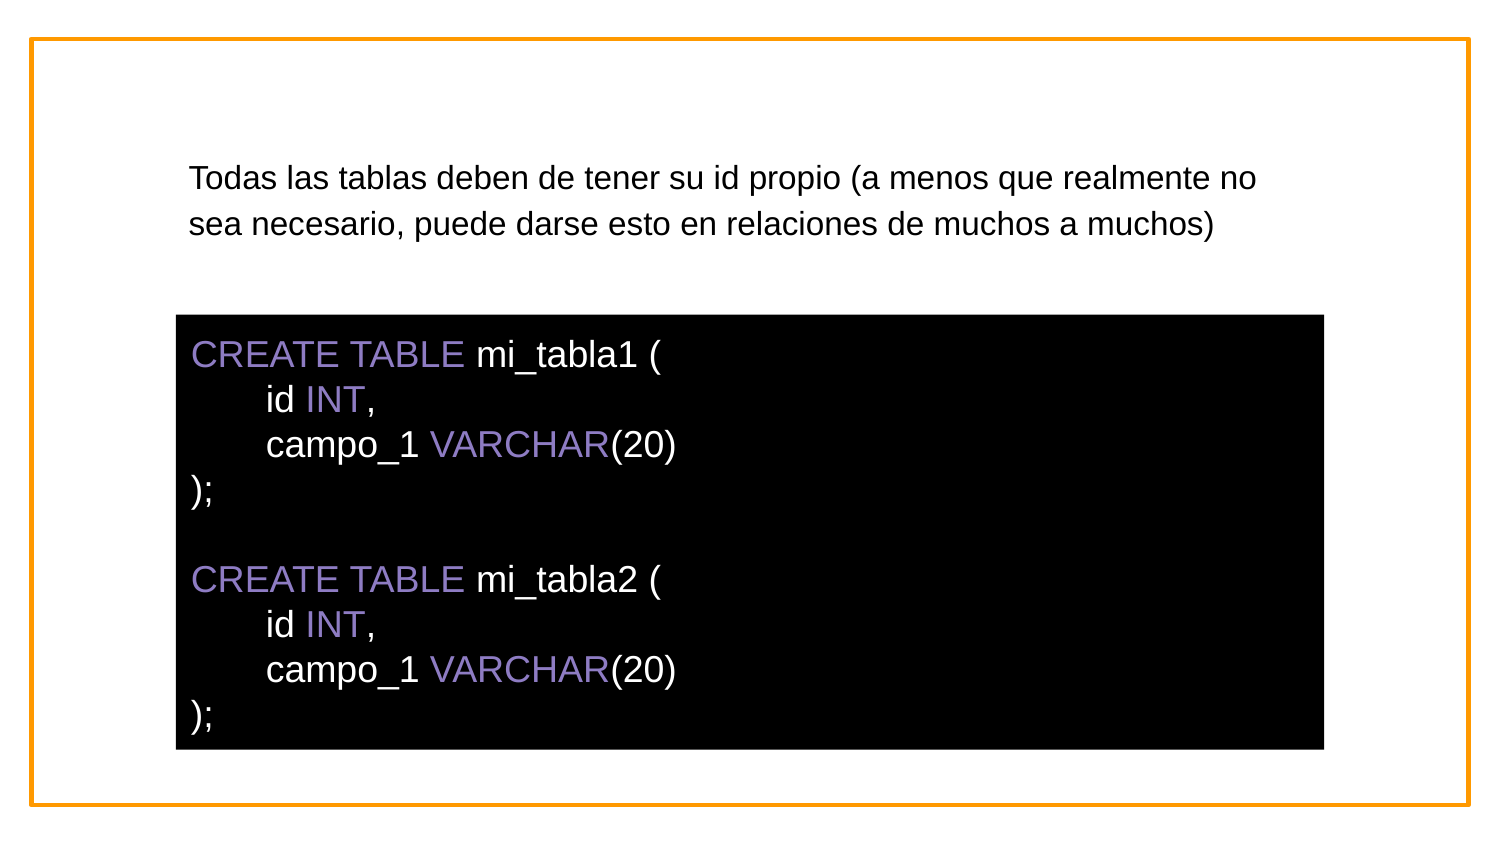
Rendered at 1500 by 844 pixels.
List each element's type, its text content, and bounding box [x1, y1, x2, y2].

text_box Todas las tablas deben de tener su id propio (a menos que realmente no sea necesario, puede darse esto en relaciones de muchos a muchos) [173, 135, 1327, 258]
text_box CREATE TABLE mi_tabla1 ( id INT, campo_1 VARCHAR(20) ); CREATE TABLE mi_tabla2 ( id INT, campo_1 VARCHAR(20) ); [175, 314, 1325, 750]
text_box [31, 38, 1469, 805]
